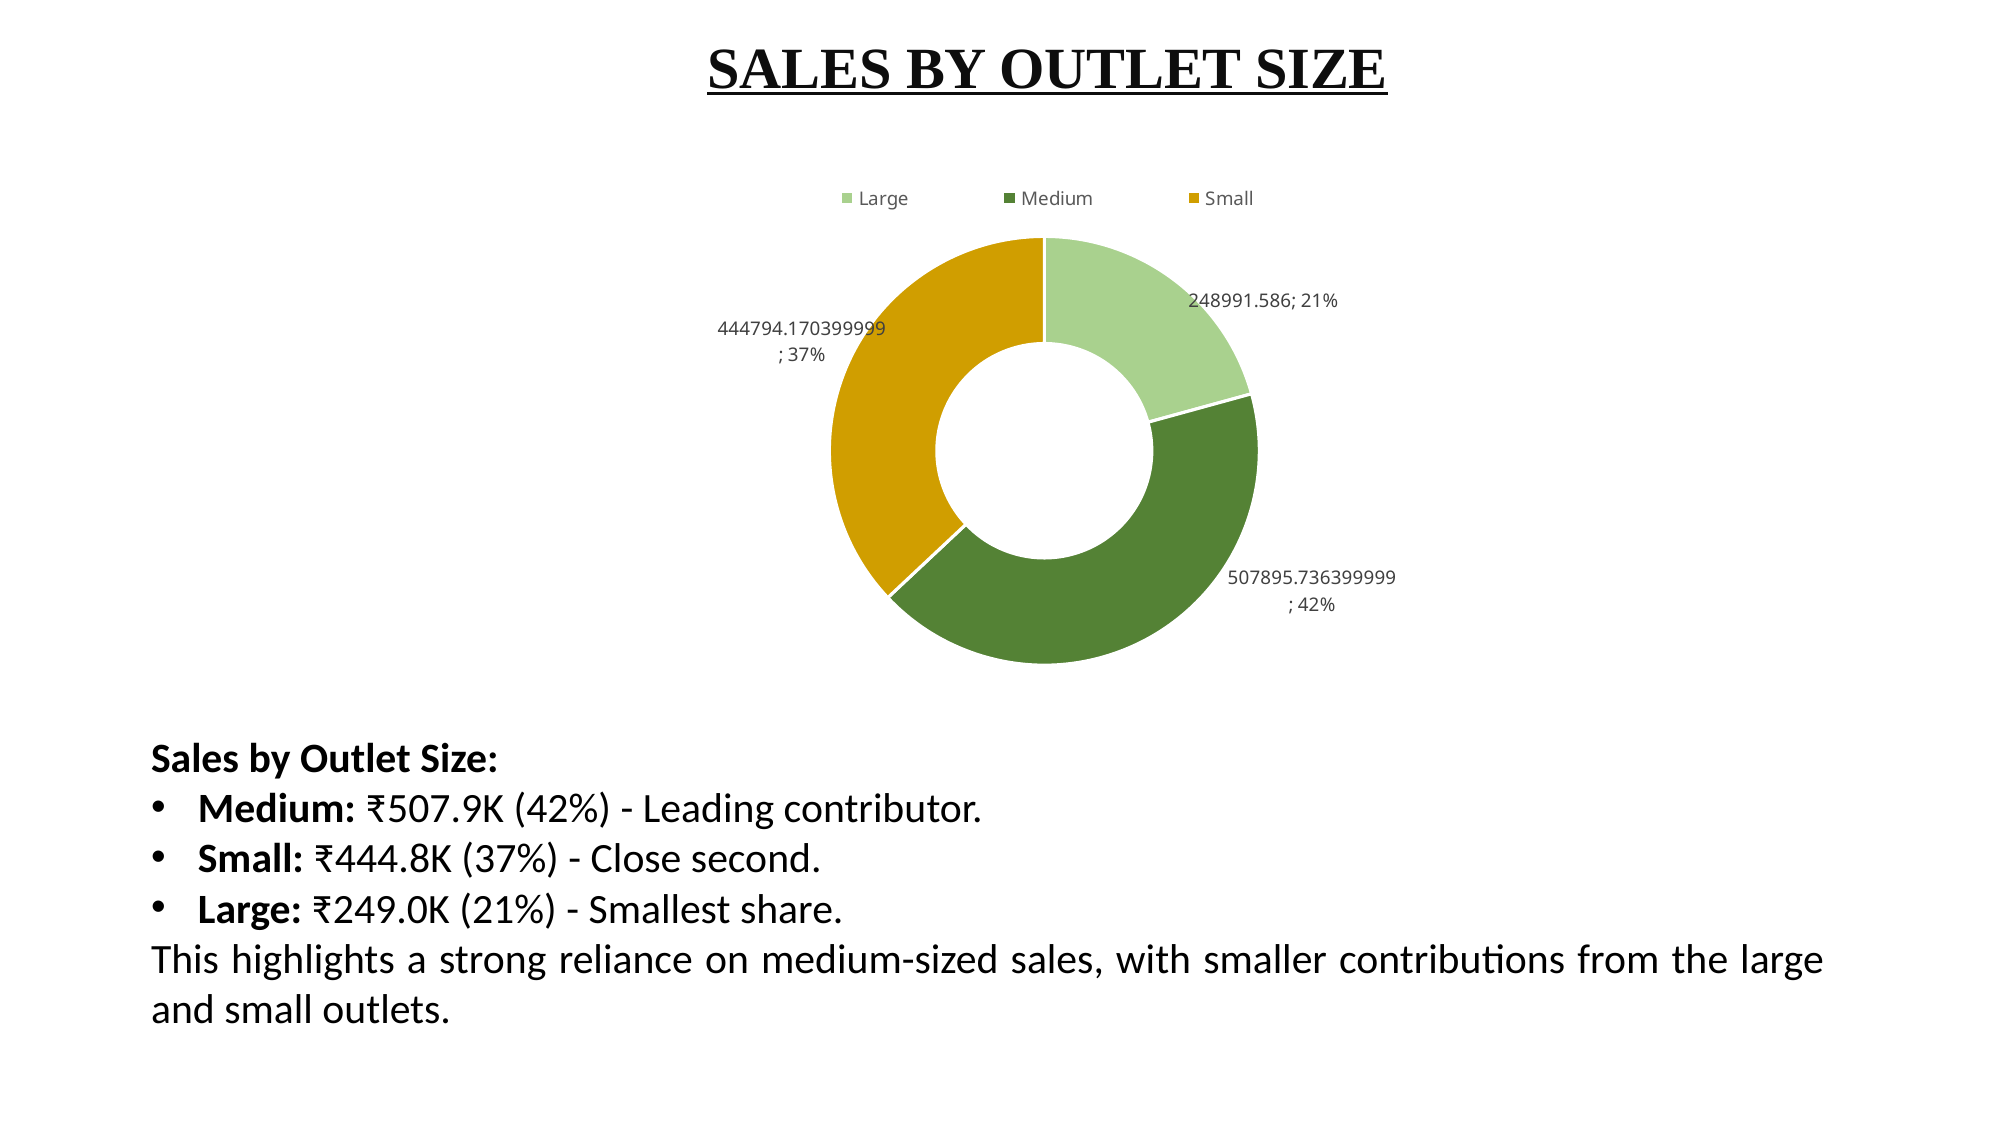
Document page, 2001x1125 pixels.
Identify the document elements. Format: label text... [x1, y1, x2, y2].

text_box SALES BY OUTLET SIZE [555, 22, 1540, 108]
text_box Sales by Outlet Size: Medium: ₹507.9K (42%) - Leading contributor. Small: ₹444.8K (37%) - Close second. Large: ₹249.0K (21%) - Smallest share. This highlights a strong reliance on medium-sized sales, with smaller contributions from the large and small outlets. [136, 723, 1840, 1039]
chart [555, 165, 1540, 667]
